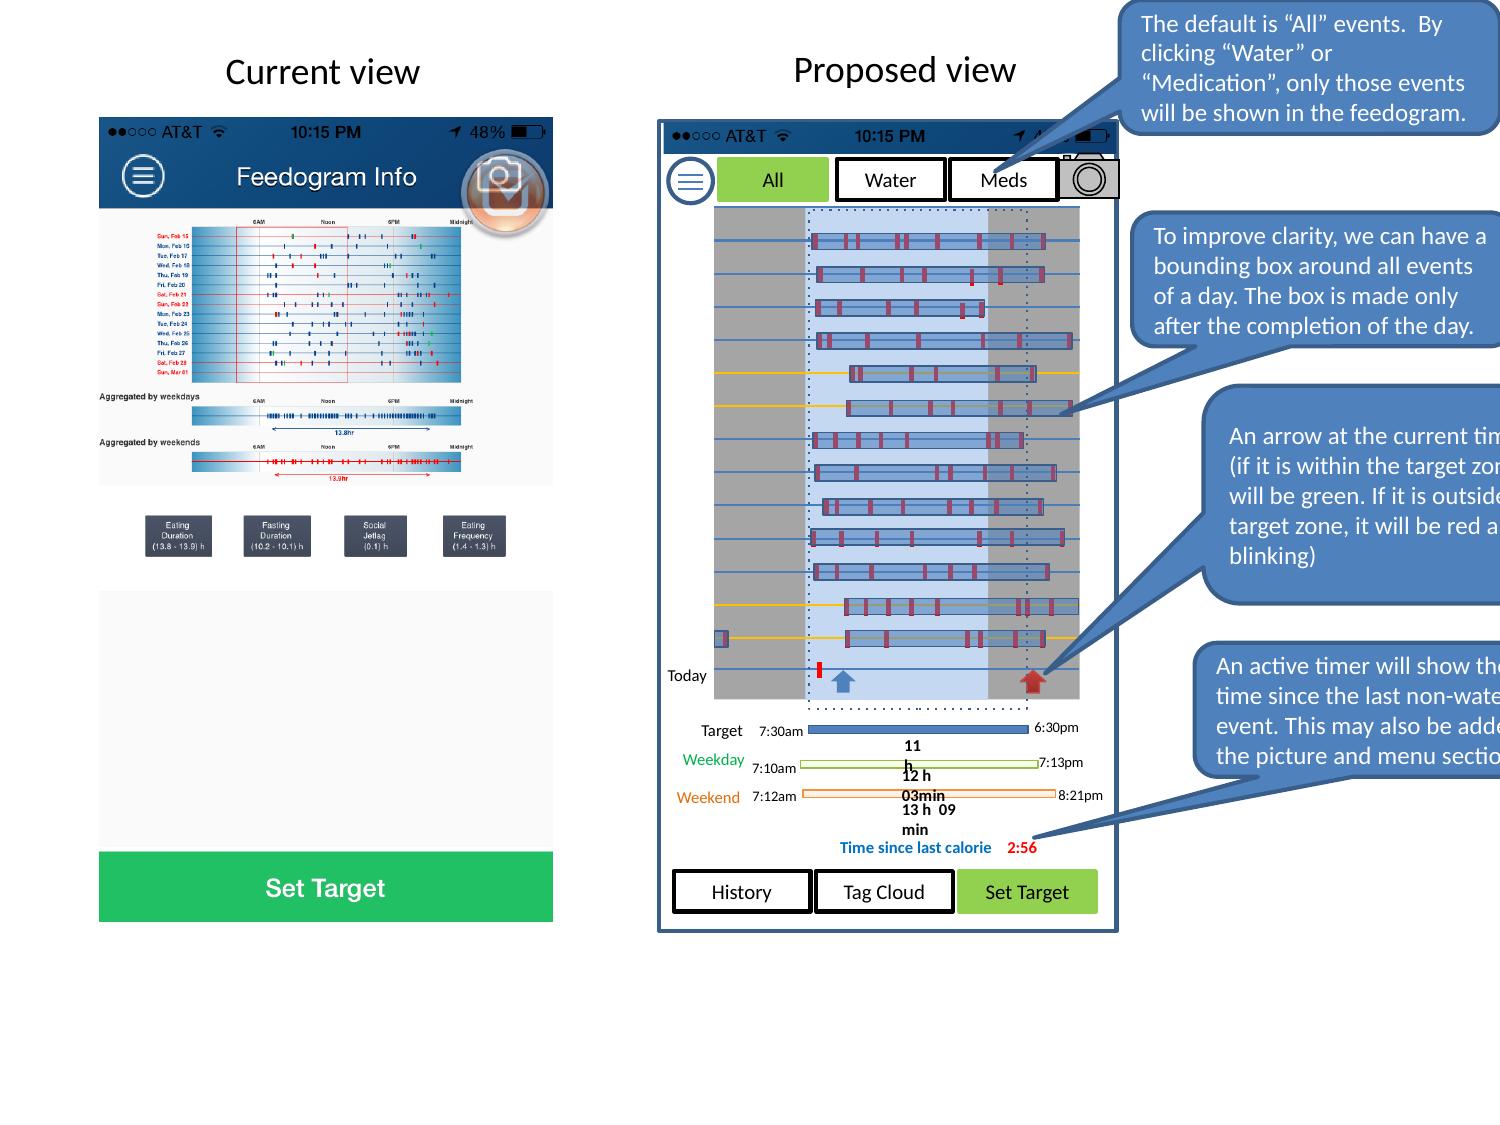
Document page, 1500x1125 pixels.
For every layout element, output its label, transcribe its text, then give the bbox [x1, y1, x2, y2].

text_box [668, 162, 713, 204]
text_box 8:21pm [1058, 785, 1104, 804]
text_box Proposed view [778, 37, 1035, 98]
text_box Time since last calorie 2:56 [840, 836, 1039, 858]
text_box Current view [210, 39, 439, 100]
picture [99, 117, 553, 922]
text_box [808, 725, 1029, 734]
text_box [1059, 159, 1120, 199]
text_box 12 h 03min [901, 764, 979, 785]
text_box Meds [950, 162, 1058, 200]
text_box An active timer will show the time since the last non-water event. This may also be added to the picture and menu section. [1034, 642, 1500, 838]
text_box Tag Cloud [816, 871, 953, 912]
text_box Set Target [958, 871, 1096, 912]
text_box 7:10am [752, 758, 797, 777]
text_box Weekend [676, 787, 743, 808]
text_box Water [836, 162, 946, 200]
text_box [803, 790, 1056, 798]
text_box All [719, 162, 828, 200]
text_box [713, 207, 1080, 701]
text_box [659, 158, 1117, 932]
picture [663, 121, 1117, 155]
text_box 7:13pm [1038, 752, 1085, 771]
text_box 7:30am [759, 721, 805, 740]
text_box To improve clarity, we can have a bounding box around all events of a day. The box is made only after the completion of the day. [1083, 212, 1500, 408]
text_box 6:30pm [1034, 718, 1080, 737]
text_box History [673, 871, 811, 912]
text_box An arrow at the current time (if it is within the target zone, it will be green. If it is outside the target zone, it will be red and blinking) [1083, 385, 1500, 649]
text_box The default is “All” events. By clicking “Water” or “Medication”, only those events will be shown in the feedogram. [1063, 0, 1500, 134]
text_box Today [667, 664, 708, 685]
text_box 7:12am [752, 787, 798, 805]
text_box Weekday [682, 748, 747, 769]
text_box 13 h 09 min [901, 798, 987, 819]
text_box 11 h [904, 734, 934, 755]
text_box [800, 760, 1038, 768]
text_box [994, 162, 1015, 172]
text_box Target [701, 720, 746, 741]
